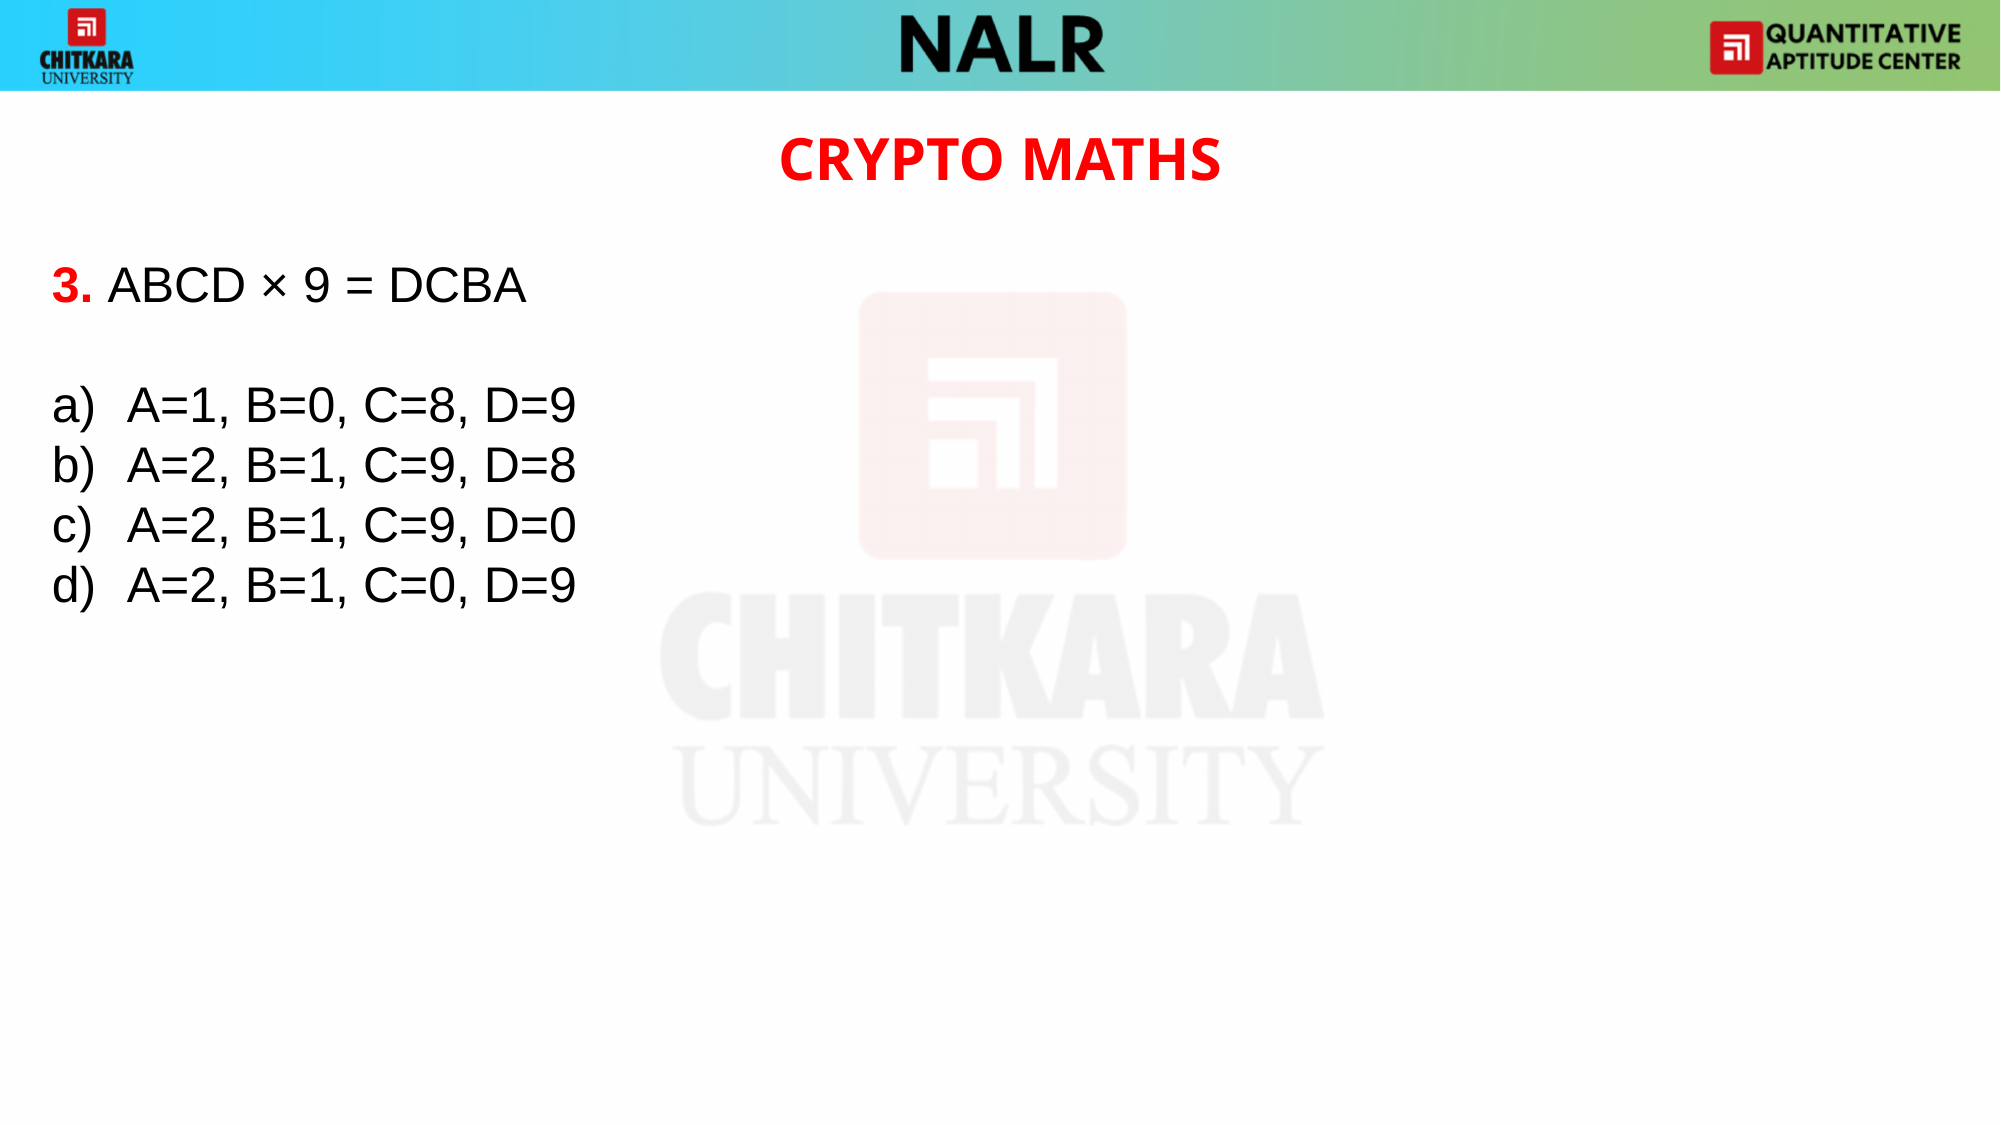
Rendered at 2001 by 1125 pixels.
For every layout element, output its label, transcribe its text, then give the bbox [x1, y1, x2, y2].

picture [0, 0, 2001, 1125]
text_box CRYPTO MATHS 3. ABCD × 9 = DCBA A=1, B=0, C=8, D=9 A=2, B=1, C=9, D=8 A=2, B=1, C=9, D=0 A=2, B=1, C=0, D=9 [37, 114, 1963, 620]
